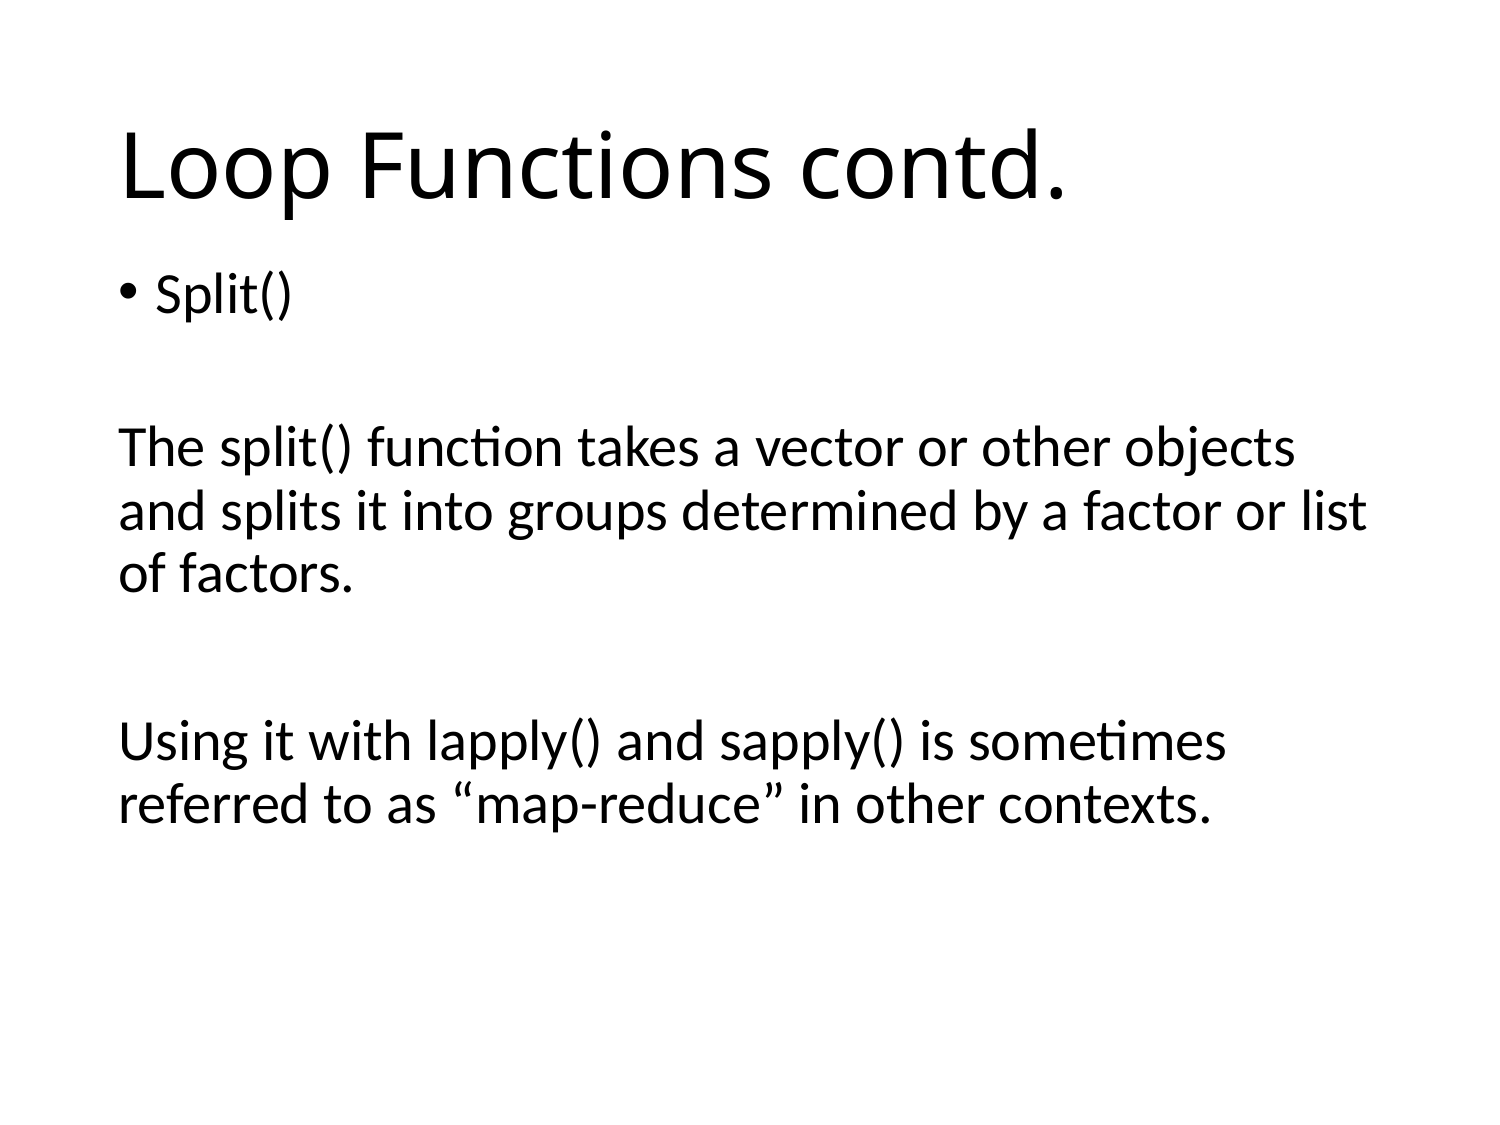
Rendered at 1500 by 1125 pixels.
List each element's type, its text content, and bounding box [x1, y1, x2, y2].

list Split() The split() function takes a vector or other objects and splits it into groups determined by a factor or list of factors. Using it with lapply() and sapply() is sometimes referred to as “map-reduce” in other contexts. [103, 255, 1397, 1014]
title Loop Functions contd. [103, 59, 1397, 255]
